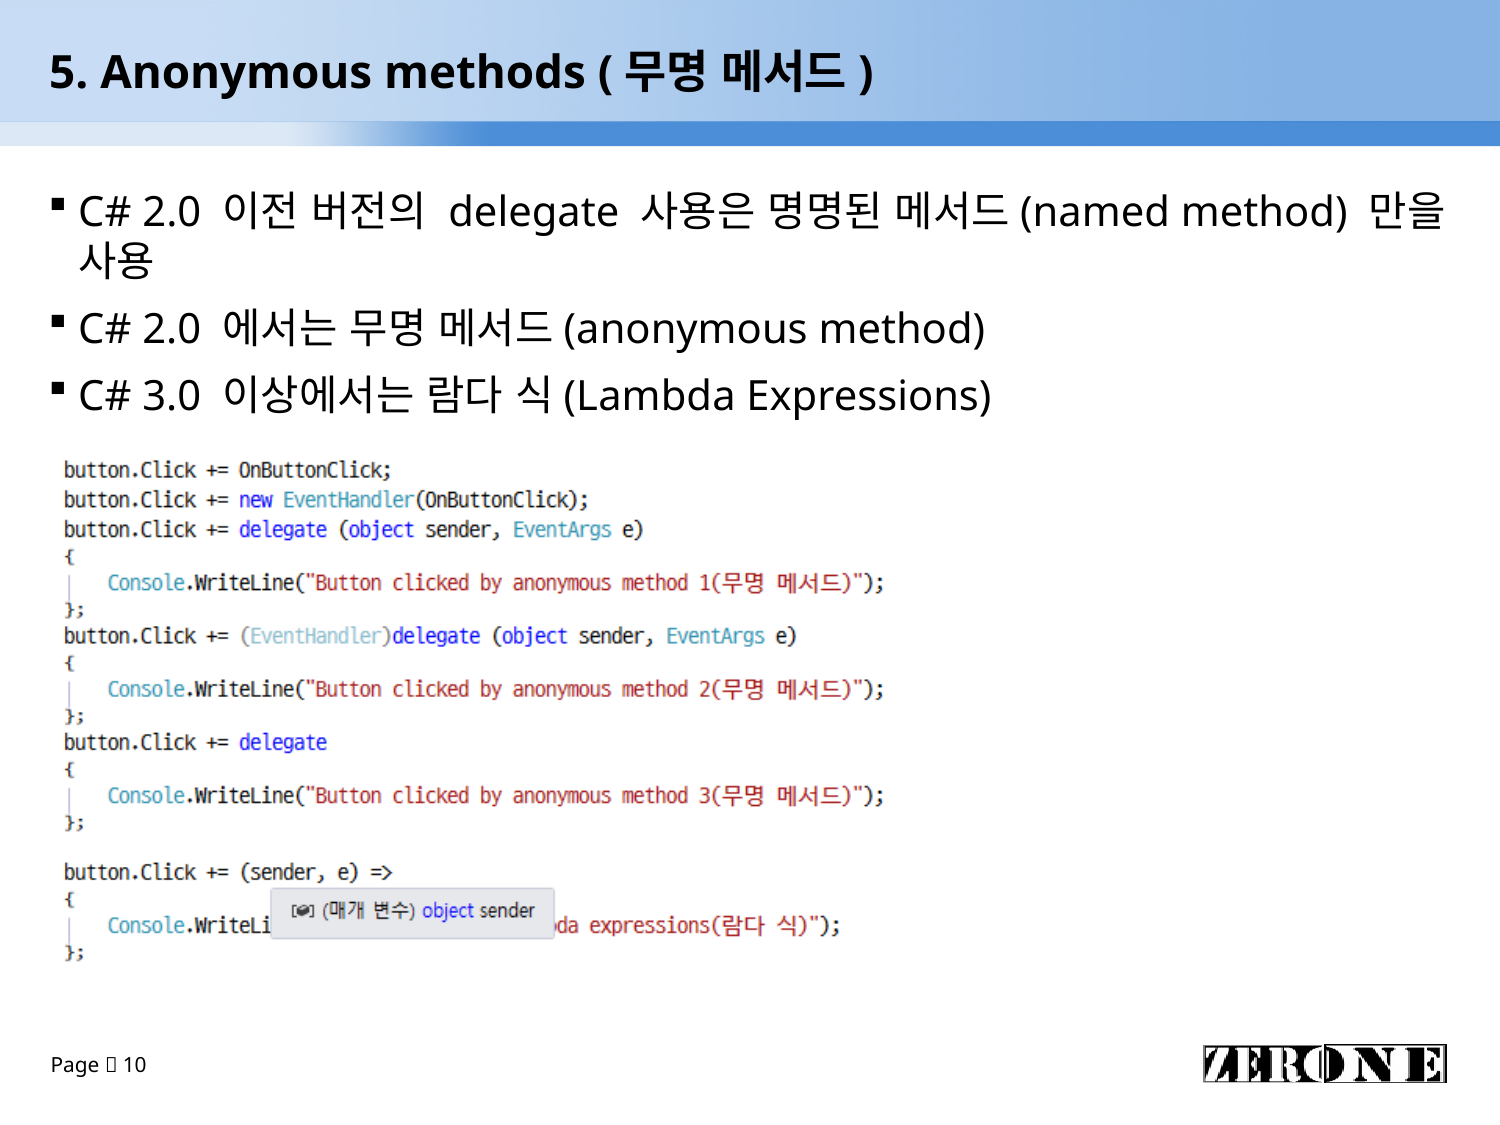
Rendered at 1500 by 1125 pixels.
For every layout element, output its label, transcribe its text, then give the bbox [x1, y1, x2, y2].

title 5. Anonymous methods (무명 메서드) [49, 41, 1447, 148]
picture [0, 0, 1500, 1125]
list C# 2.0 이전 버전의 delegate 사용은 명명된 메서드(named method) 만을 사용 C# 2.0 에서는 무명 메서드(anonymous method) C# 3.0 이상에서는 람다 식(Lambda Expressions) [48, 185, 1447, 974]
